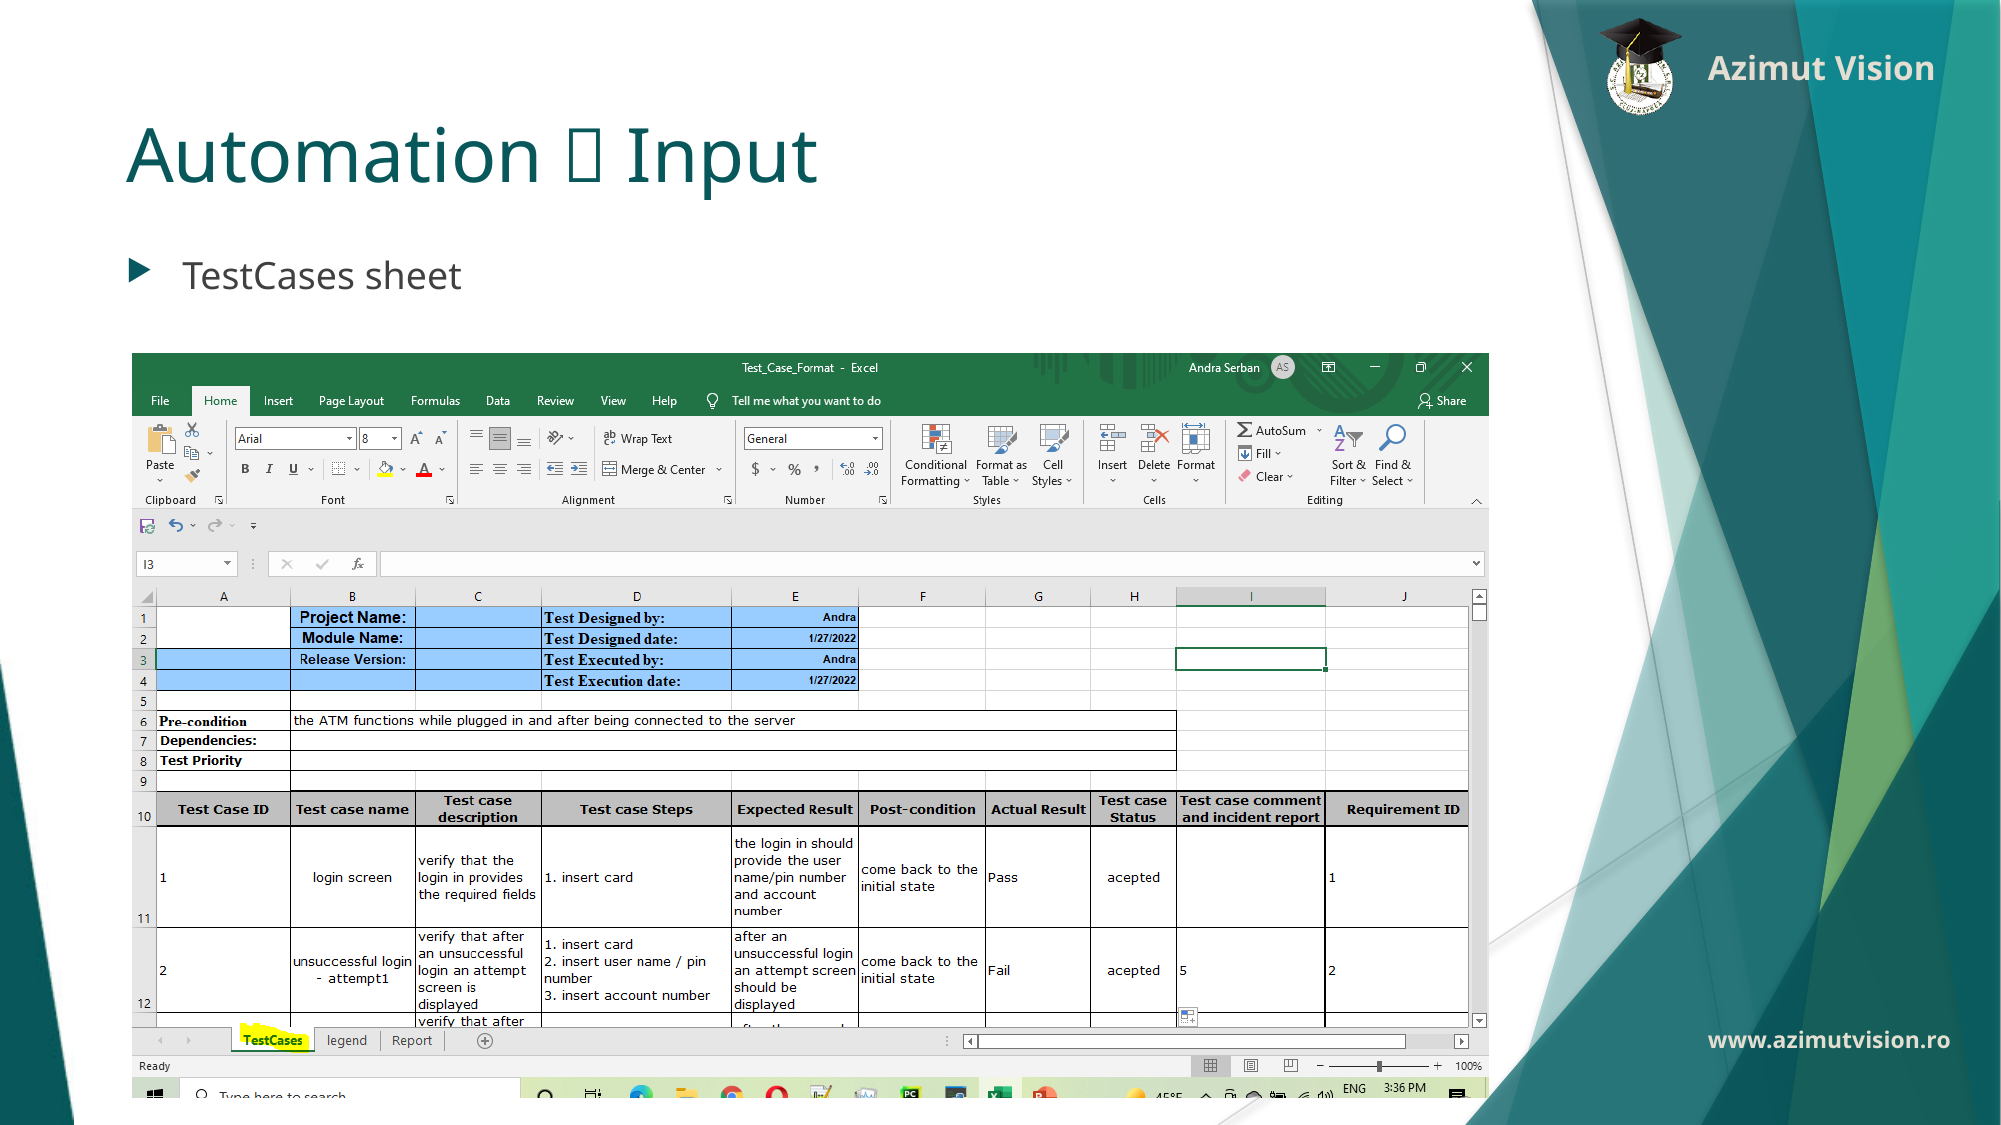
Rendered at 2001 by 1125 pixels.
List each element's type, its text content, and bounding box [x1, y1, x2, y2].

list TestCases sheet [111, 244, 1522, 881]
picture [1584, 9, 1699, 122]
picture [132, 353, 1489, 1099]
picture [0, 658, 74, 1125]
title Automation  Input [111, 99, 1522, 244]
